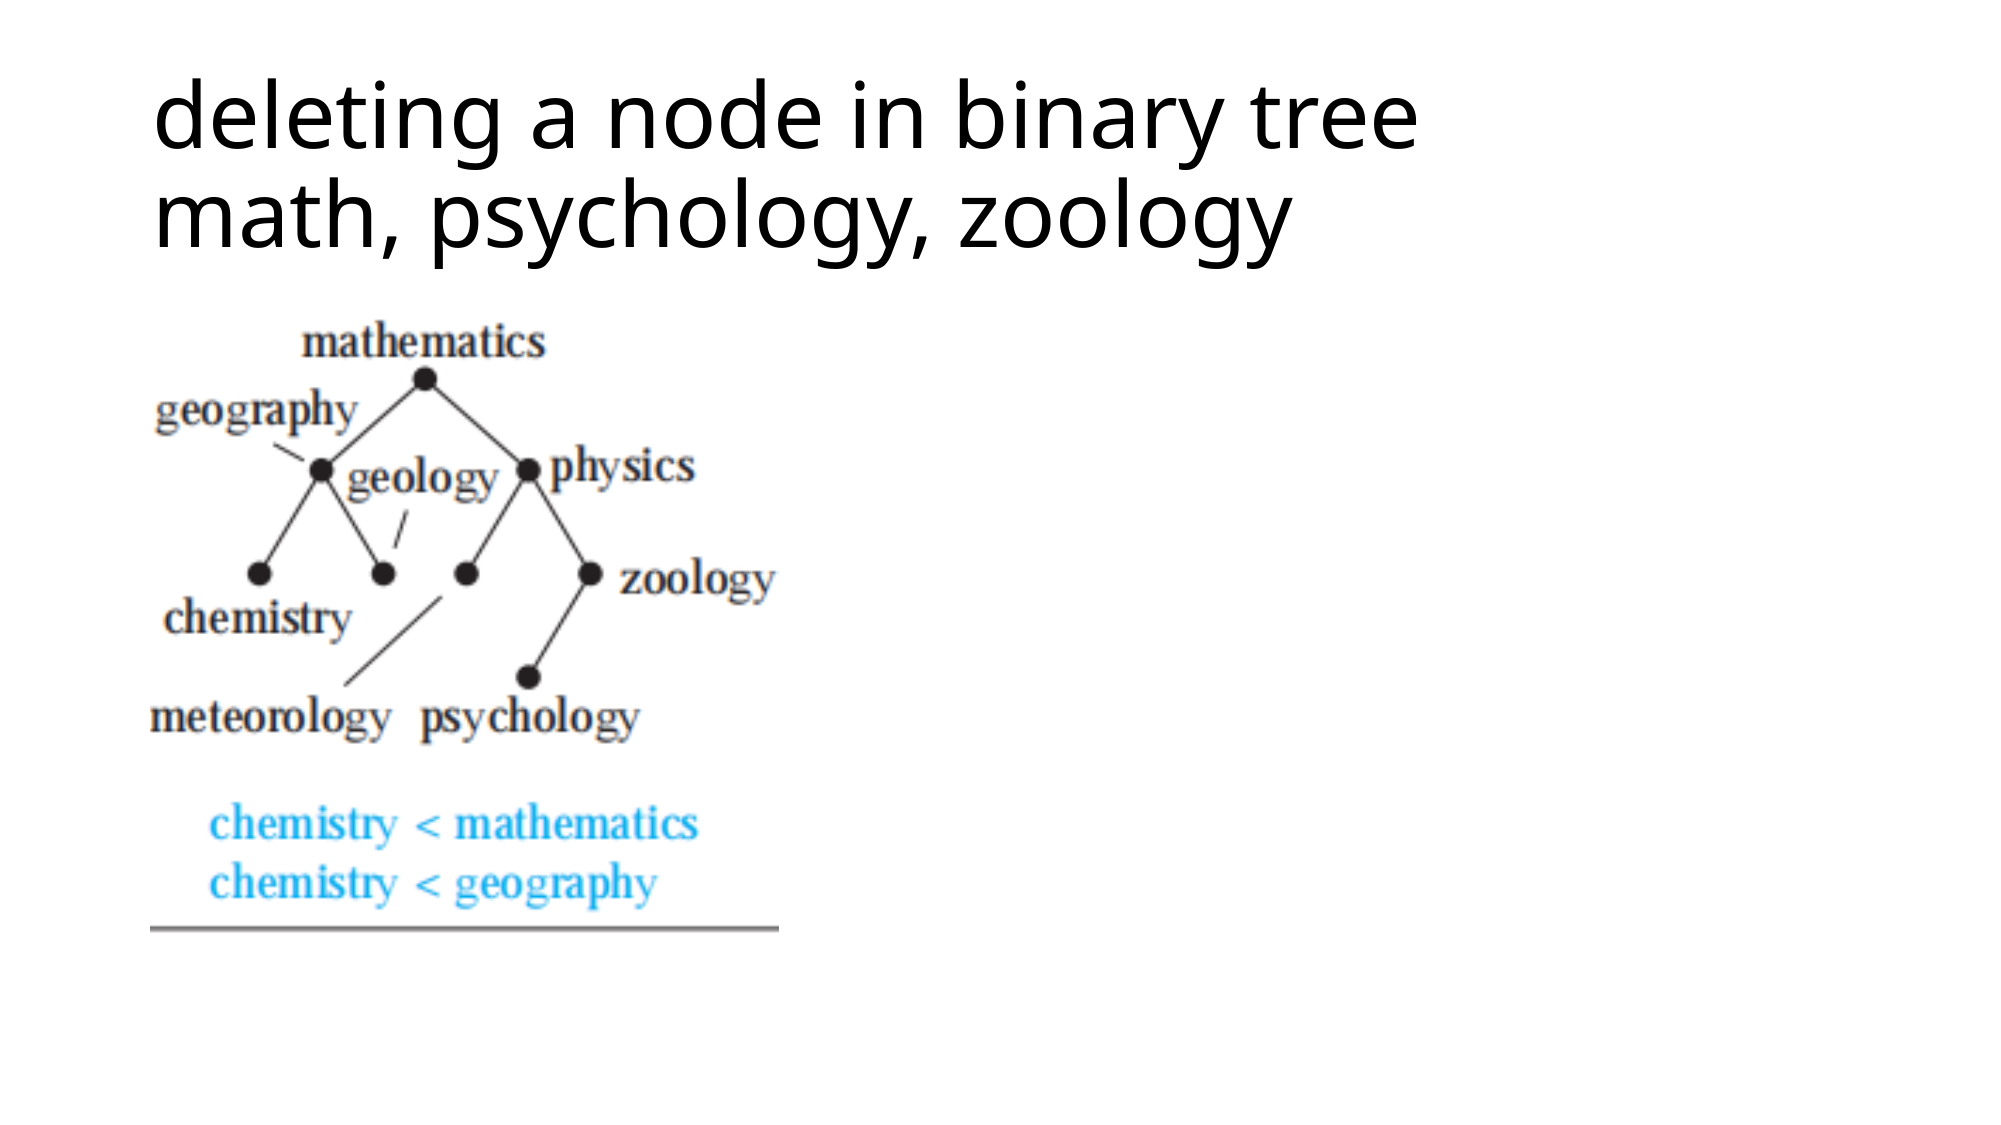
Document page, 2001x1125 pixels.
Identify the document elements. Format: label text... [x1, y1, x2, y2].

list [149, 293, 779, 944]
title deleting a node in binary tree math, psychology, zoology [137, 59, 1863, 278]
